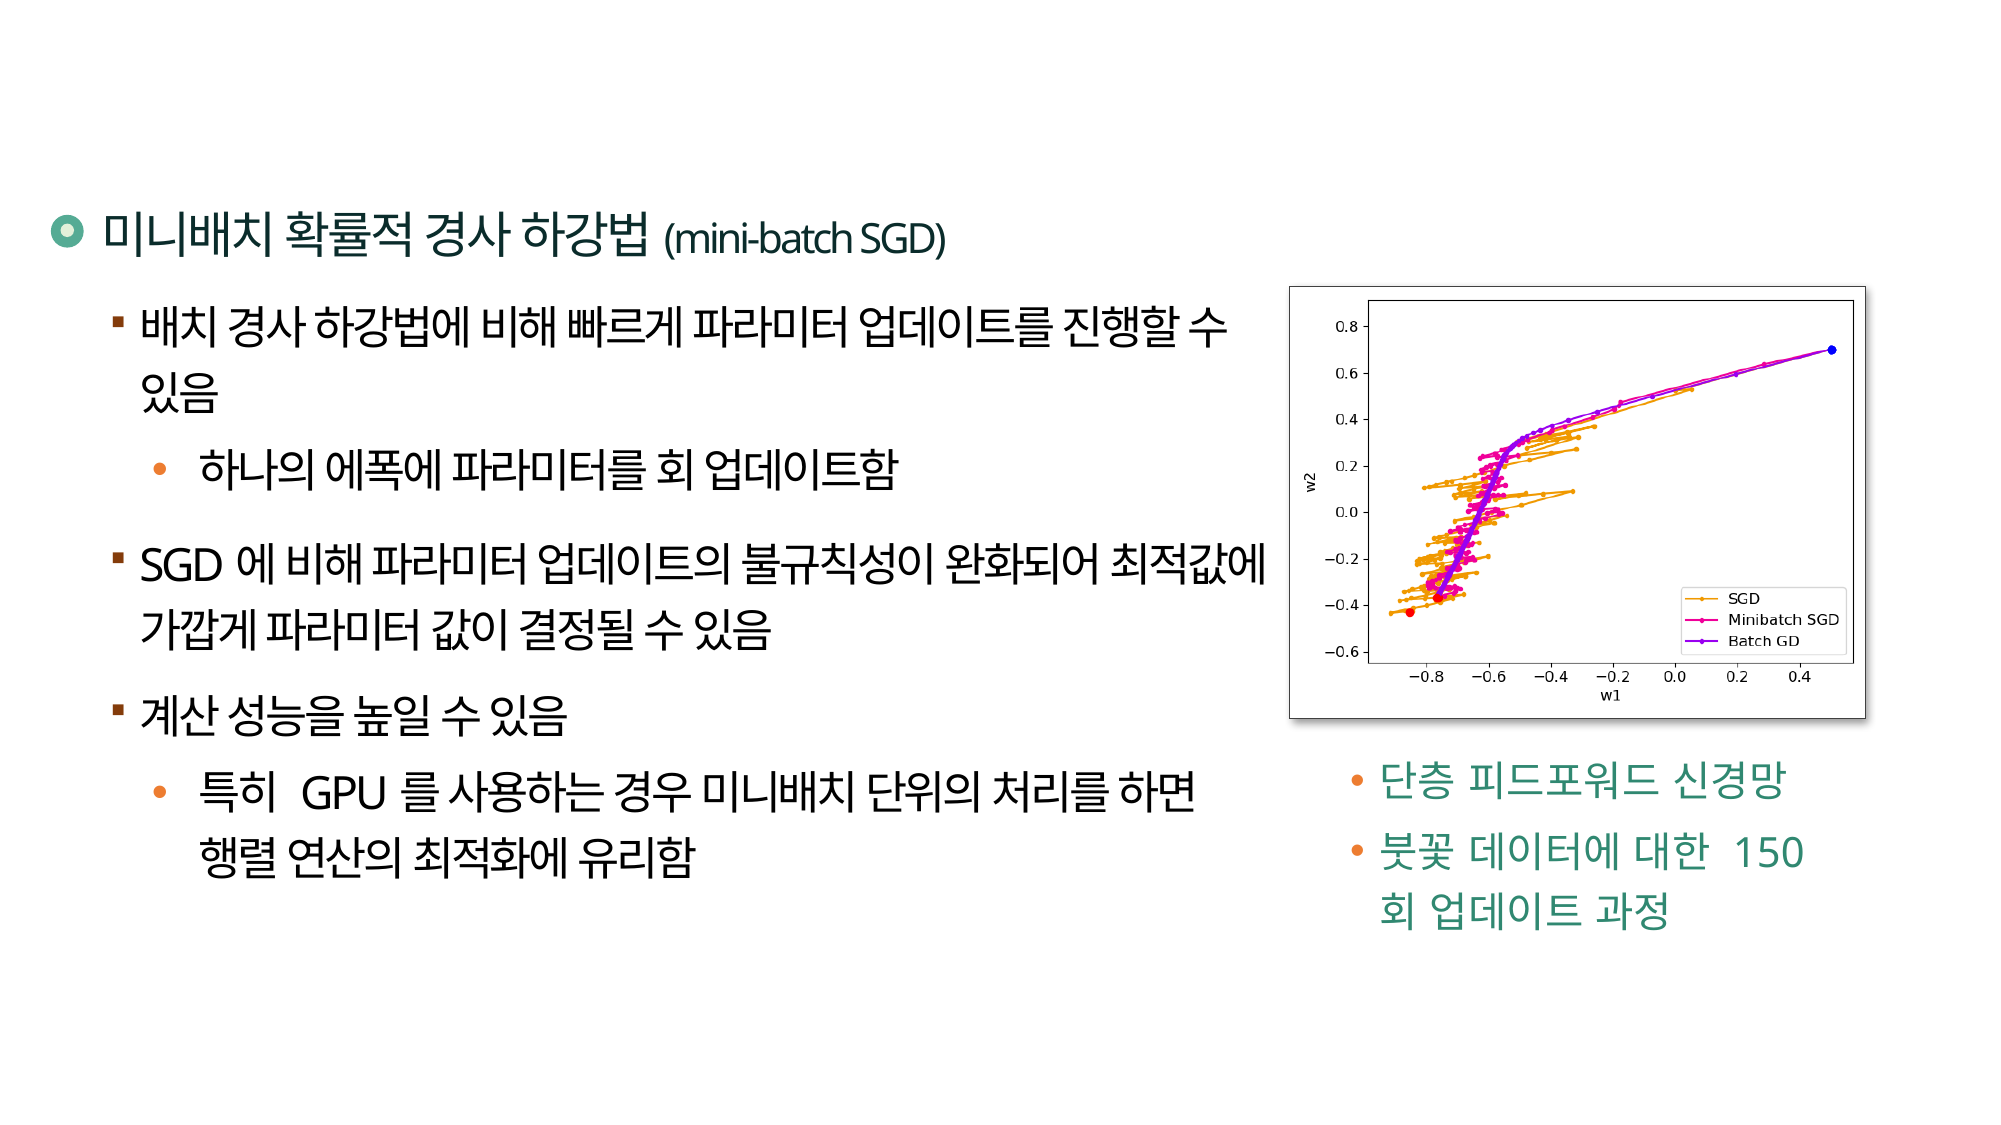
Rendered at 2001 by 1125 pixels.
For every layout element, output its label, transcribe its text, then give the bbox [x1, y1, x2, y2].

text_box 단층 피드포워드 신경망 붓꽃 데이터에 대한 150회 업데이트 과정 [1335, 737, 1863, 943]
picture [1289, 286, 1866, 719]
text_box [50, 196, 1421, 273]
text_box 계산 성능을 높일 수 있음 특히 GPU를 사용하는 경우 미니배치 단위의 처리를 하면 행렬 연산의 최적화에 유리함 [94, 668, 1290, 892]
text_box SGD에 비해 파라미터 업데이트의 불규칙성이 완화되어 최적값에 가깝게 파라미터 값이 결정될 수 있음 [94, 517, 1287, 664]
